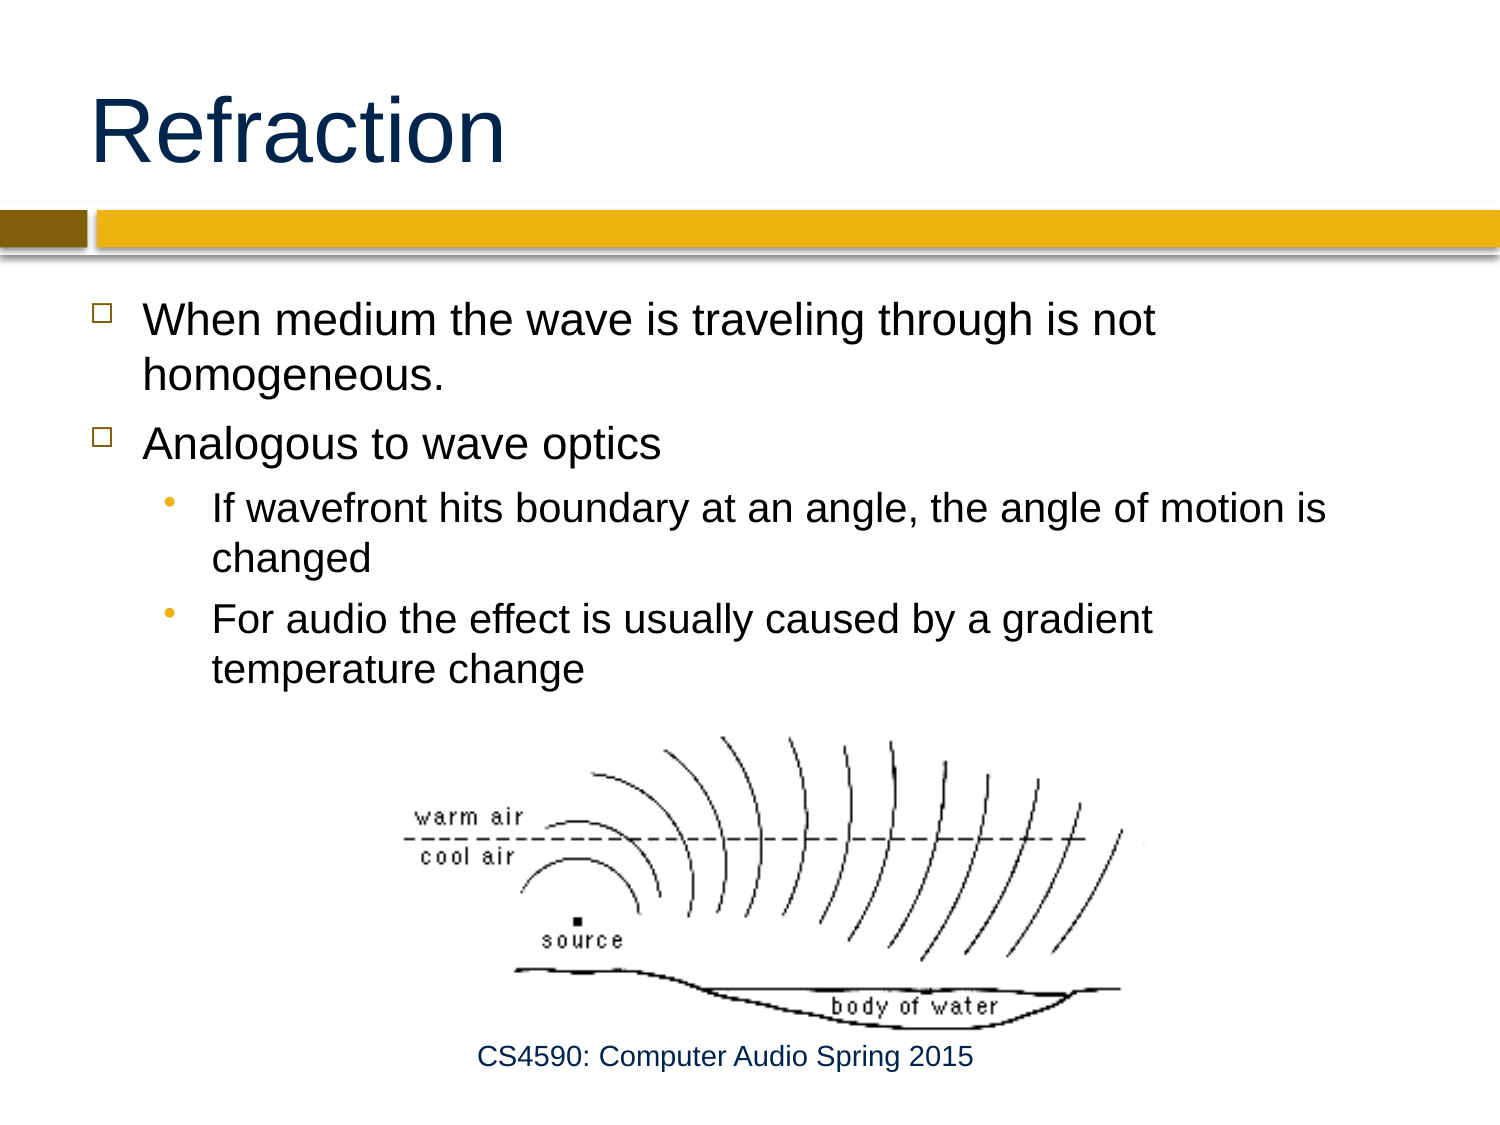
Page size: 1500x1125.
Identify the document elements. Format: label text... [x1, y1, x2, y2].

footer CS4590: Computer Audio Spring 2015 [99, 1024, 990, 1085]
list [387, 724, 1163, 1048]
list When medium the wave is traveling through is not homogeneous. Analogous to wave optics If wavefront hits boundary at an angle, the angle of motion is changed For audio the effect is usually caused by a gradient temperature change [75, 282, 1385, 778]
title Refraction [75, 20, 1313, 233]
